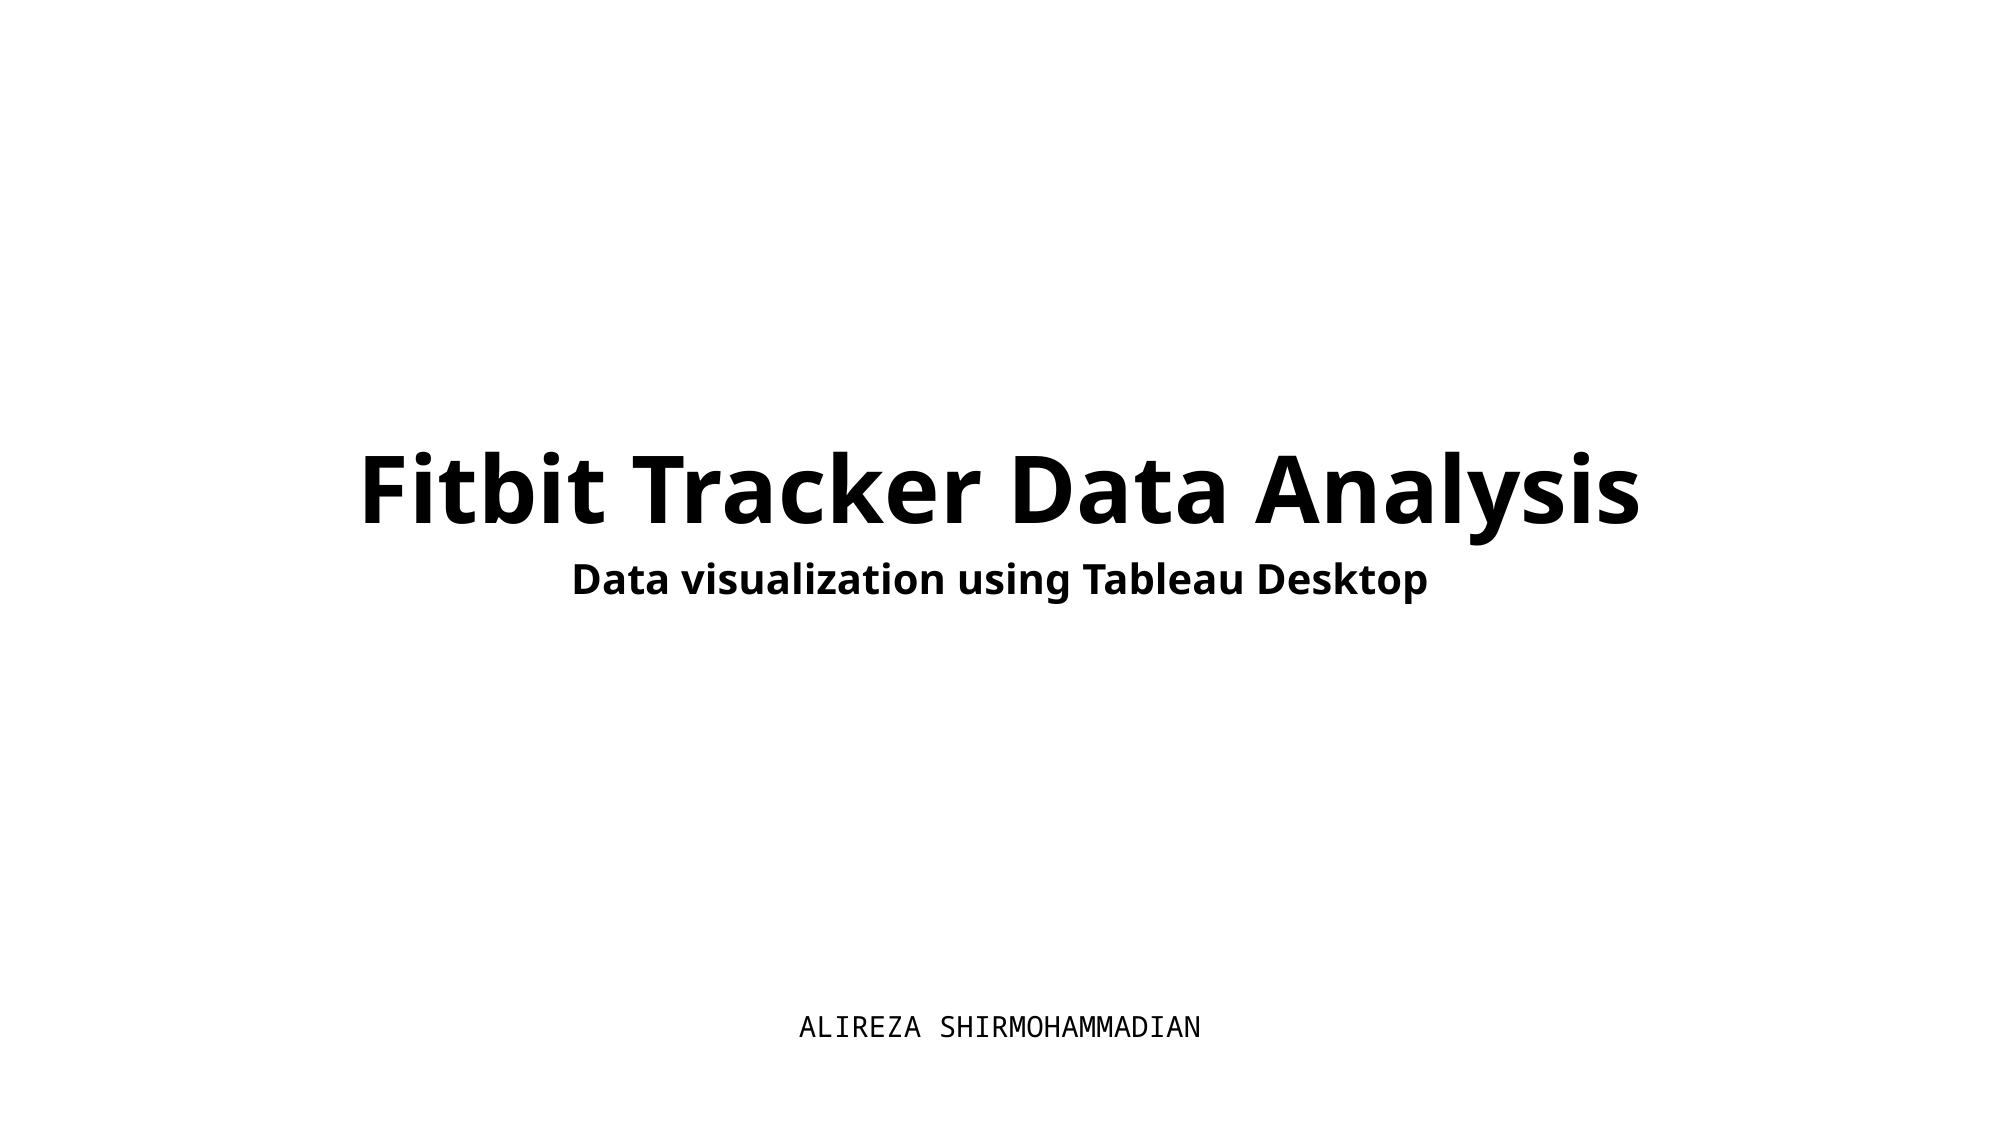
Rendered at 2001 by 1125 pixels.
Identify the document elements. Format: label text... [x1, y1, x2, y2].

text_box ALIREZA SHIRMOHAMMADIAN [784, 1001, 1216, 1052]
subtitle Data visualization using Tableau Desktop [527, 551, 1473, 631]
title Fitbit Tracker Data Analysis [249, 430, 1750, 552]
